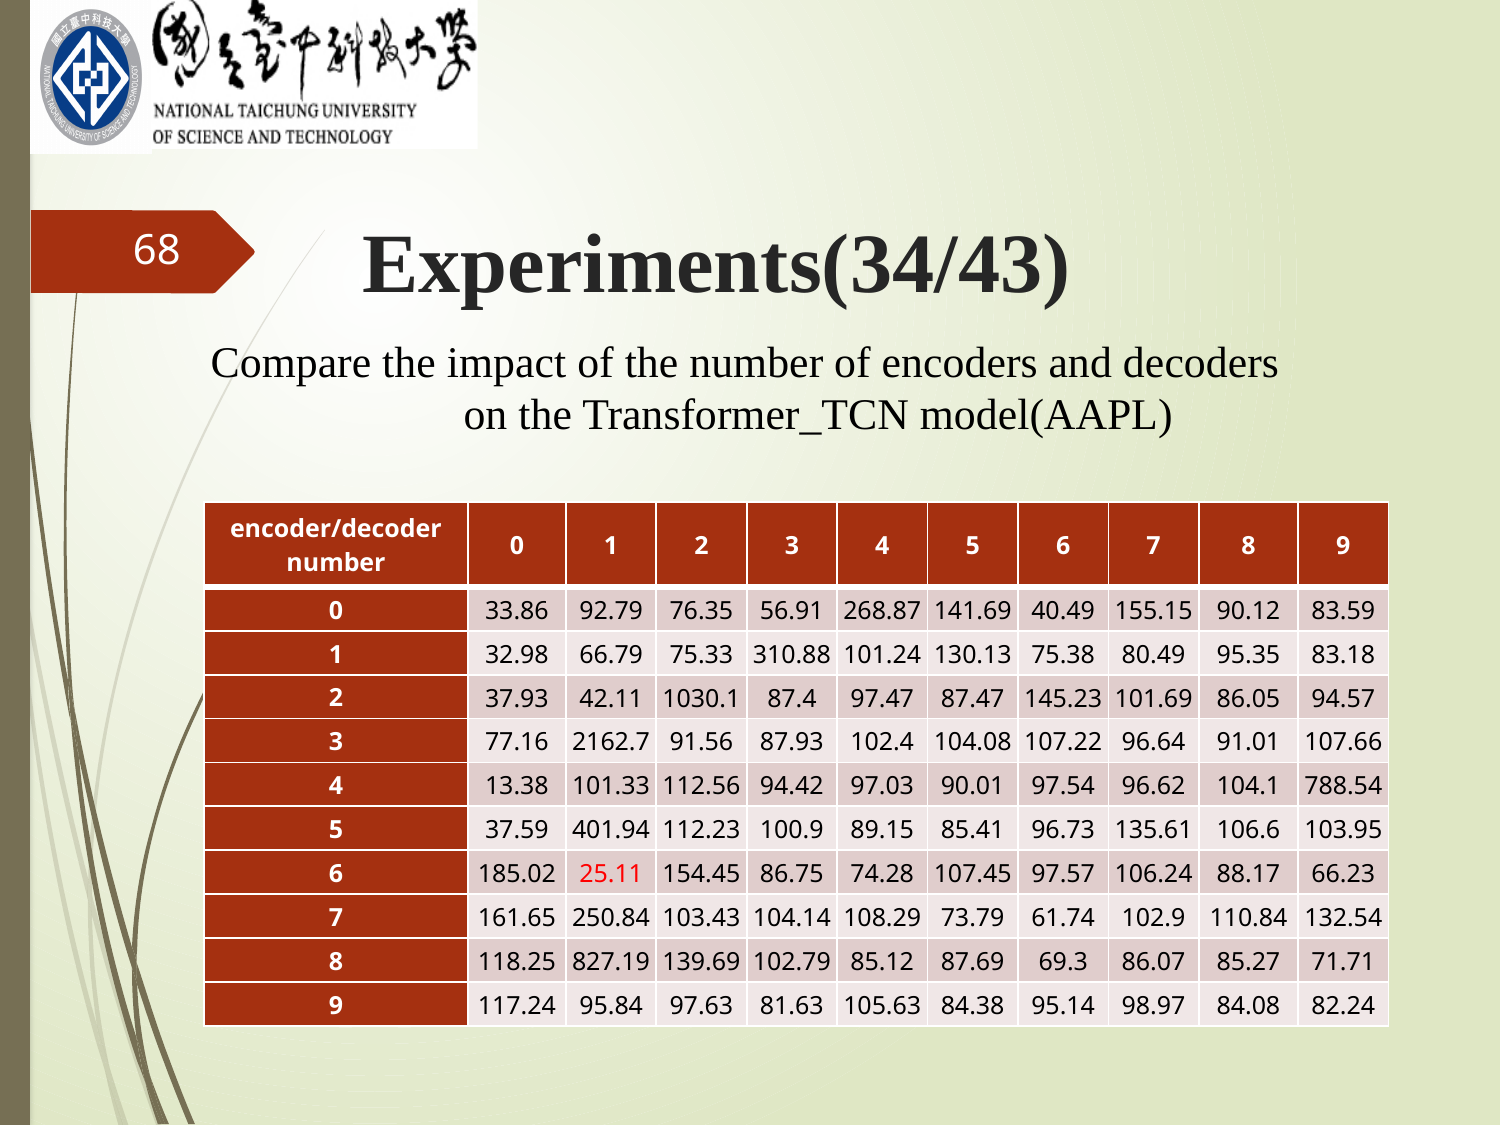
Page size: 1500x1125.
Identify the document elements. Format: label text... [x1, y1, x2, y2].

table_cell 108.29 [838, 895, 927, 937]
table_cell 97.47 [838, 676, 927, 718]
table_cell 1030.1 [657, 676, 746, 718]
table_cell 106.6 [1200, 807, 1297, 849]
table_cell 7 [205, 895, 467, 937]
table_cell 132.54 [1299, 895, 1388, 937]
table_cell 102.79 [748, 939, 836, 981]
slide_number 68 [99, 221, 196, 282]
table_cell 42.11 [567, 676, 655, 718]
table_cell 37.59 [469, 807, 565, 849]
table_cell 84.38 [928, 983, 1017, 1025]
table_cell 101.33 [567, 763, 655, 805]
table_cell 88.17 [1200, 851, 1297, 893]
table_cell 130.13 [928, 632, 1017, 674]
table_cell 76.35 [657, 590, 746, 630]
table_cell 95.14 [1019, 983, 1108, 1025]
table_cell 87.69 [928, 939, 1017, 981]
table_cell 106.24 [1109, 851, 1198, 893]
table_cell 91.56 [657, 719, 746, 762]
table_cell 74.28 [838, 851, 927, 893]
table_cell 6 [205, 851, 467, 893]
table_cell 135.61 [1109, 807, 1198, 849]
table_cell 250.84 [567, 895, 655, 937]
table_cell 107.66 [1299, 719, 1388, 762]
table_header 0 [469, 503, 565, 584]
table_cell 97.63 [657, 983, 746, 1025]
table_header 4 [838, 503, 927, 584]
table_cell 110.84 [1200, 895, 1297, 937]
table_cell 102.4 [838, 719, 927, 762]
table_cell 185.02 [469, 851, 565, 893]
table_cell 86.05 [1200, 676, 1297, 718]
table_cell 77.16 [469, 719, 565, 762]
table_header 5 [928, 503, 1017, 584]
table_cell 71.71 [1299, 939, 1388, 981]
table_cell 788.54 [1299, 763, 1388, 805]
table_cell 84.08 [1200, 983, 1297, 1025]
text_box Compare the impact of the number of encoders and decoders on the Transformer_TCN model(AAPL) [195, 326, 1500, 446]
table_cell 91.01 [1200, 719, 1297, 762]
table_cell 827.19 [567, 939, 655, 981]
table_cell 107.45 [928, 851, 1017, 893]
table_cell 145.23 [1019, 676, 1108, 718]
table_cell 87.47 [928, 676, 1017, 718]
table_header 7 [1109, 503, 1198, 584]
table_cell 101.24 [838, 632, 927, 674]
table_cell 310.88 [748, 632, 836, 674]
table_cell 103.43 [657, 895, 746, 937]
table_cell 85.12 [838, 939, 927, 981]
table_cell 139.69 [657, 939, 746, 981]
table_cell 92.79 [567, 590, 655, 630]
table_cell 9 [205, 983, 467, 1025]
table_header 6 [1019, 503, 1108, 584]
table_cell 86.07 [1109, 939, 1198, 981]
table_cell 104.14 [748, 895, 836, 937]
table_cell 155.15 [1109, 590, 1198, 630]
table_header 3 [748, 503, 836, 584]
table_cell 25.11 [567, 851, 655, 893]
table_cell 13.38 [469, 763, 565, 805]
table_cell 87.93 [748, 719, 836, 762]
table_cell 61.74 [1019, 895, 1108, 937]
table_cell 96.64 [1109, 719, 1198, 762]
table_cell 102.9 [1109, 895, 1198, 937]
table_cell 66.79 [567, 632, 655, 674]
table_cell 97.03 [838, 763, 927, 805]
table_cell 82.24 [1299, 983, 1388, 1025]
table_cell 75.33 [657, 632, 746, 674]
table_header 9 [1299, 503, 1388, 584]
table_cell 95.84 [567, 983, 655, 1025]
table_cell 154.45 [657, 851, 746, 893]
table_cell 112.56 [657, 763, 746, 805]
table_cell 87.4 [748, 676, 836, 718]
table_cell 8 [205, 939, 467, 981]
table_cell 75.38 [1019, 632, 1108, 674]
table_cell 96.73 [1019, 807, 1108, 849]
table_cell 101.69 [1109, 676, 1198, 718]
table_cell 104.08 [928, 719, 1017, 762]
table_cell 37.93 [469, 676, 565, 718]
table_cell 0 [205, 590, 467, 630]
table_cell 80.49 [1109, 632, 1198, 674]
table_cell 97.54 [1019, 763, 1108, 805]
table_cell 89.15 [838, 807, 927, 849]
table_cell 117.24 [469, 983, 565, 1025]
table_cell 97.57 [1019, 851, 1108, 893]
table_header encoder/decoder number [205, 503, 467, 584]
table_cell 4 [205, 763, 467, 805]
table_cell 112.23 [657, 807, 746, 849]
table_cell 2 [205, 676, 467, 718]
table_cell 90.01 [928, 763, 1017, 805]
table_cell 3 [205, 719, 467, 762]
table_cell 103.95 [1299, 807, 1388, 849]
table_cell 40.49 [1019, 590, 1108, 630]
table_cell 118.25 [469, 939, 565, 981]
table_cell 73.79 [928, 895, 1017, 937]
table_cell 85.41 [928, 807, 1017, 849]
table_cell 161.65 [469, 895, 565, 937]
table_cell 141.69 [928, 590, 1017, 630]
table_cell 5 [205, 807, 467, 849]
table_cell 56.91 [748, 590, 836, 630]
table_cell 401.94 [567, 807, 655, 849]
picture [30, 0, 478, 154]
table_header 8 [1200, 503, 1297, 584]
table_cell 66.23 [1299, 851, 1388, 893]
table_cell 107.22 [1019, 719, 1108, 762]
table_cell 69.3 [1019, 939, 1108, 981]
table_cell 86.75 [748, 851, 836, 893]
table_cell 94.57 [1299, 676, 1388, 718]
text_box Experiments(34/43) [351, 202, 1149, 326]
table_cell 1 [205, 632, 467, 674]
table_cell 81.63 [748, 983, 836, 1025]
table_cell 98.97 [1109, 983, 1198, 1025]
table_cell 94.42 [748, 763, 836, 805]
table_cell 2162.7 [567, 719, 655, 762]
table_cell 95.35 [1200, 632, 1297, 674]
table_cell 105.63 [838, 983, 927, 1025]
table_cell 83.59 [1299, 590, 1388, 630]
table_cell 33.86 [469, 590, 565, 630]
table_cell 100.9 [748, 807, 836, 849]
table_cell 85.27 [1200, 939, 1297, 981]
table_cell 90.12 [1200, 590, 1297, 630]
table_header 2 [657, 503, 746, 584]
table_cell 83.18 [1299, 632, 1388, 674]
table_cell 96.62 [1109, 763, 1198, 805]
table_header 1 [567, 503, 655, 584]
table_cell 268.87 [838, 590, 927, 630]
table_cell 104.1 [1200, 763, 1297, 805]
table_cell 32.98 [469, 632, 565, 674]
